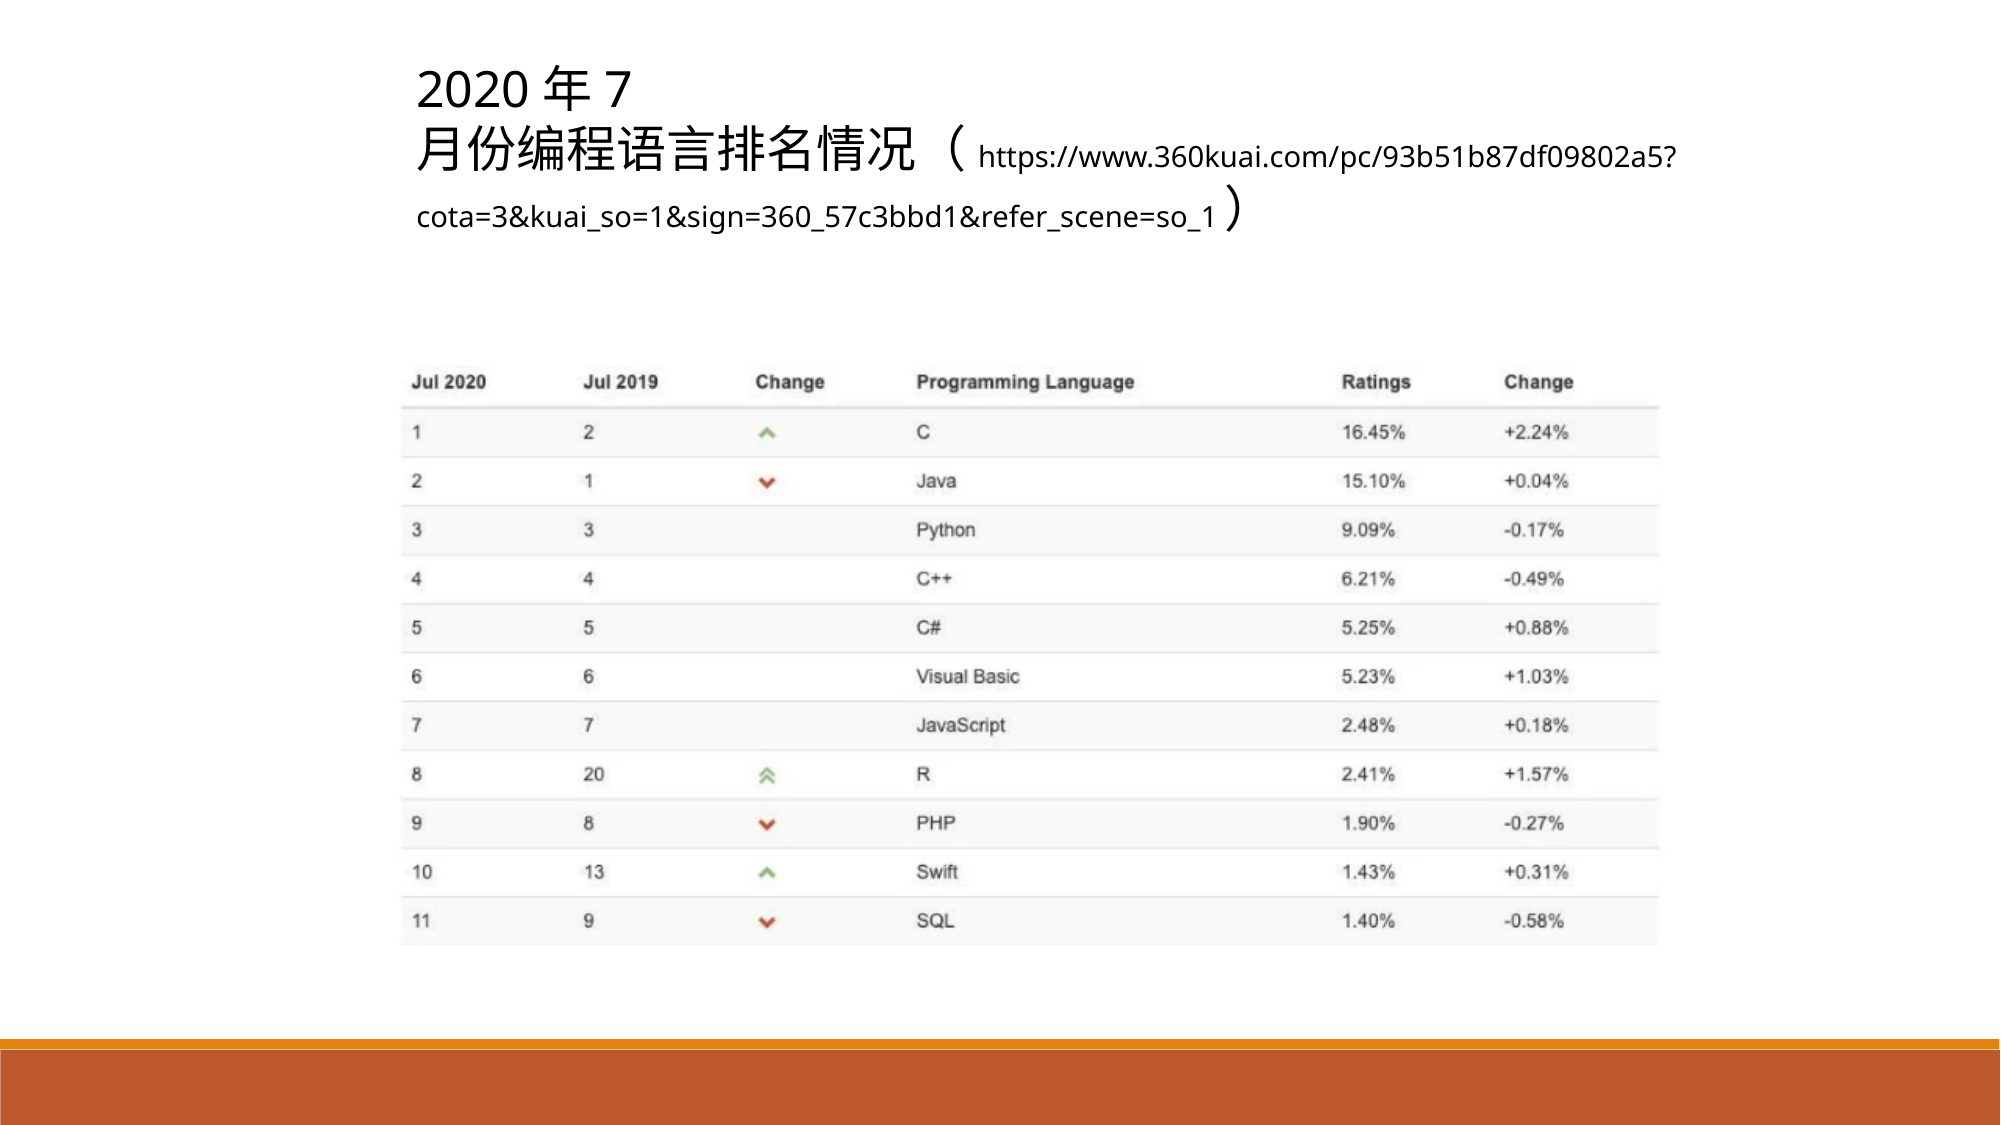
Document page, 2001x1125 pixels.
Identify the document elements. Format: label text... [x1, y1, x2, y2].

picture [377, 361, 1751, 945]
text_box 2020年7 月份编程语言排名情况（https://www.360kuai.com/pc/93b51b87df09802a5?cota=3&kuai_so=1&sign=360_57c3bbd1&refer_scene=so_1） [414, 55, 1682, 238]
